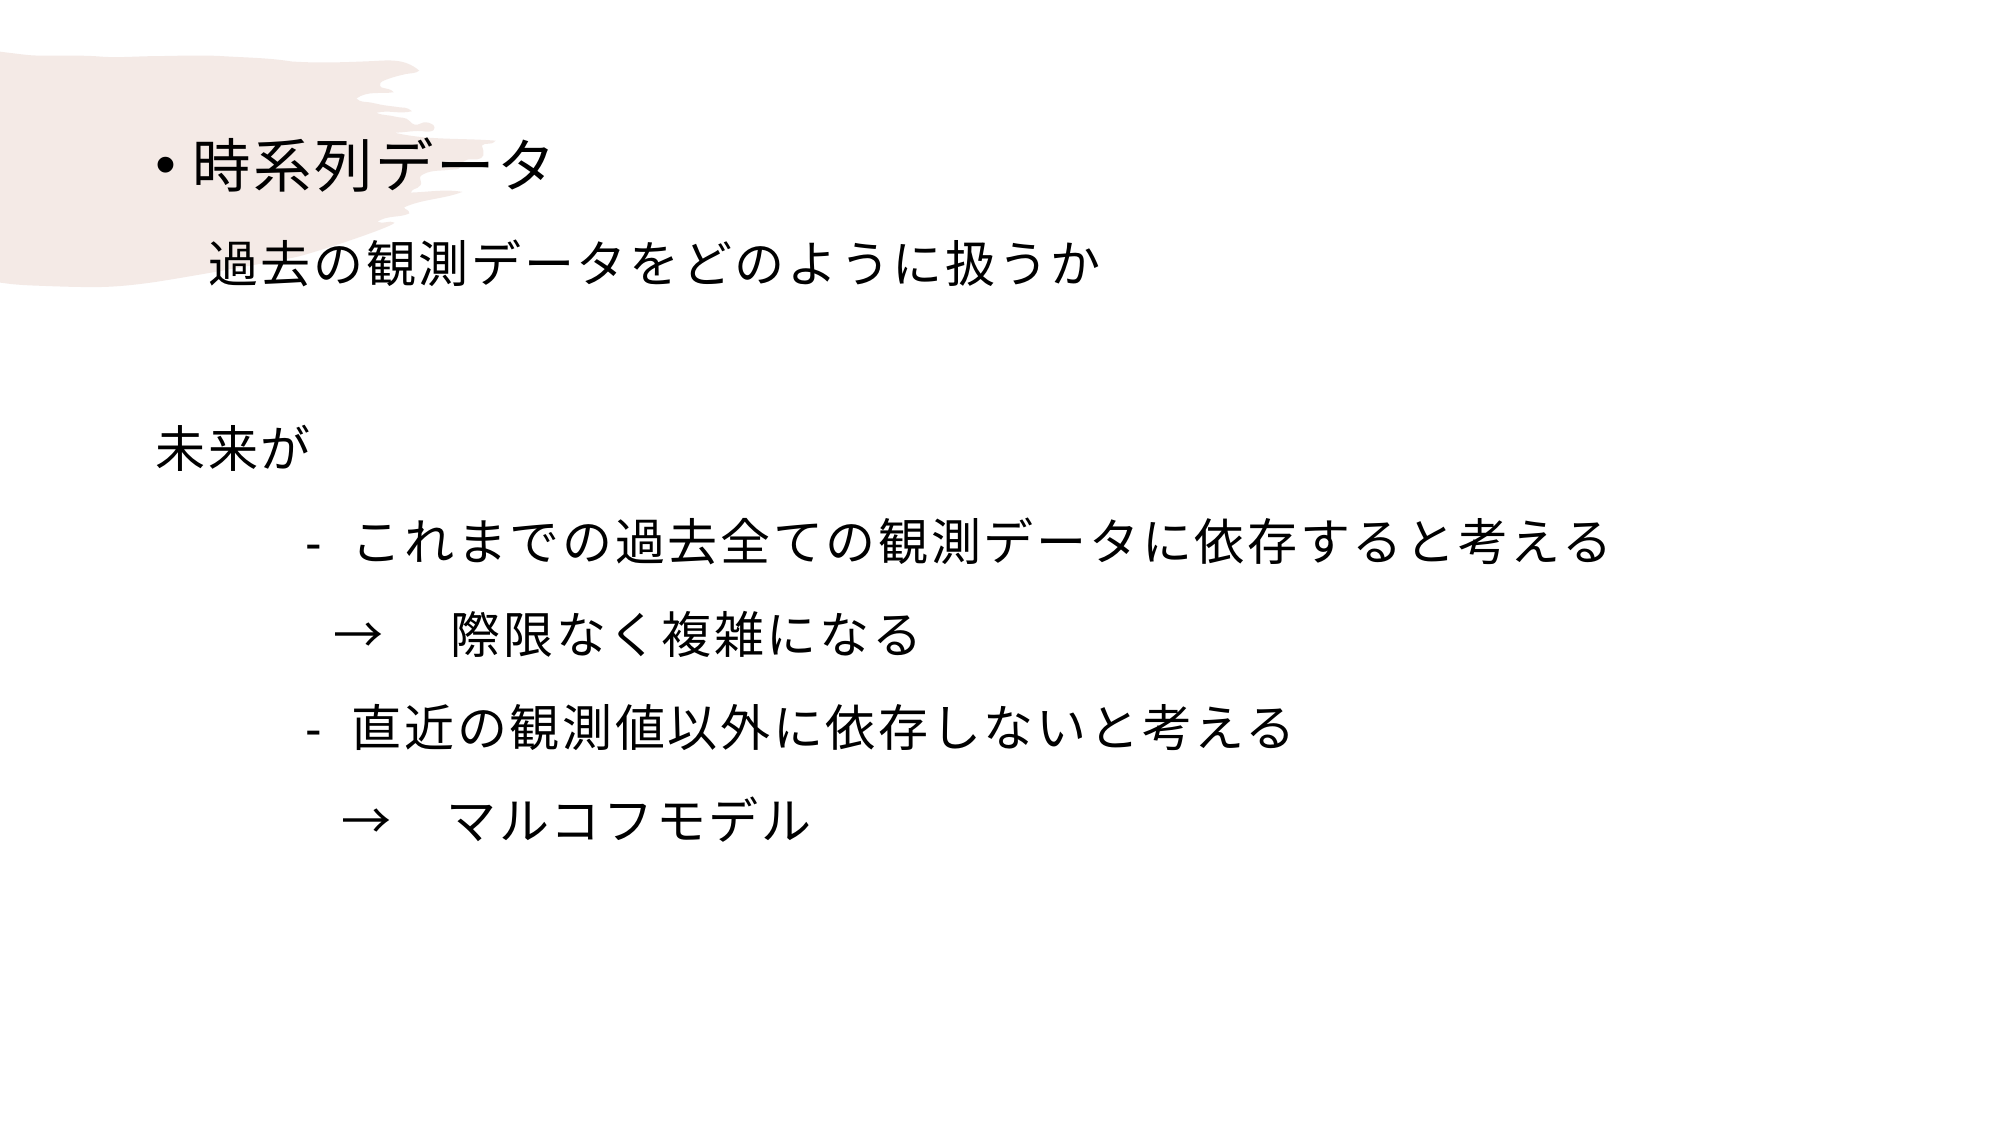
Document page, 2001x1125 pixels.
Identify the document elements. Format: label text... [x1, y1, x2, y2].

list 時系列データ 過去の観測データをどのように扱うか 未来が - これまでの過去全ての観測データに依存すると考える → 際限なく複雑になる - 直近の観測値以外に依存しないと考える → マルコフモデル [137, 97, 1863, 1013]
